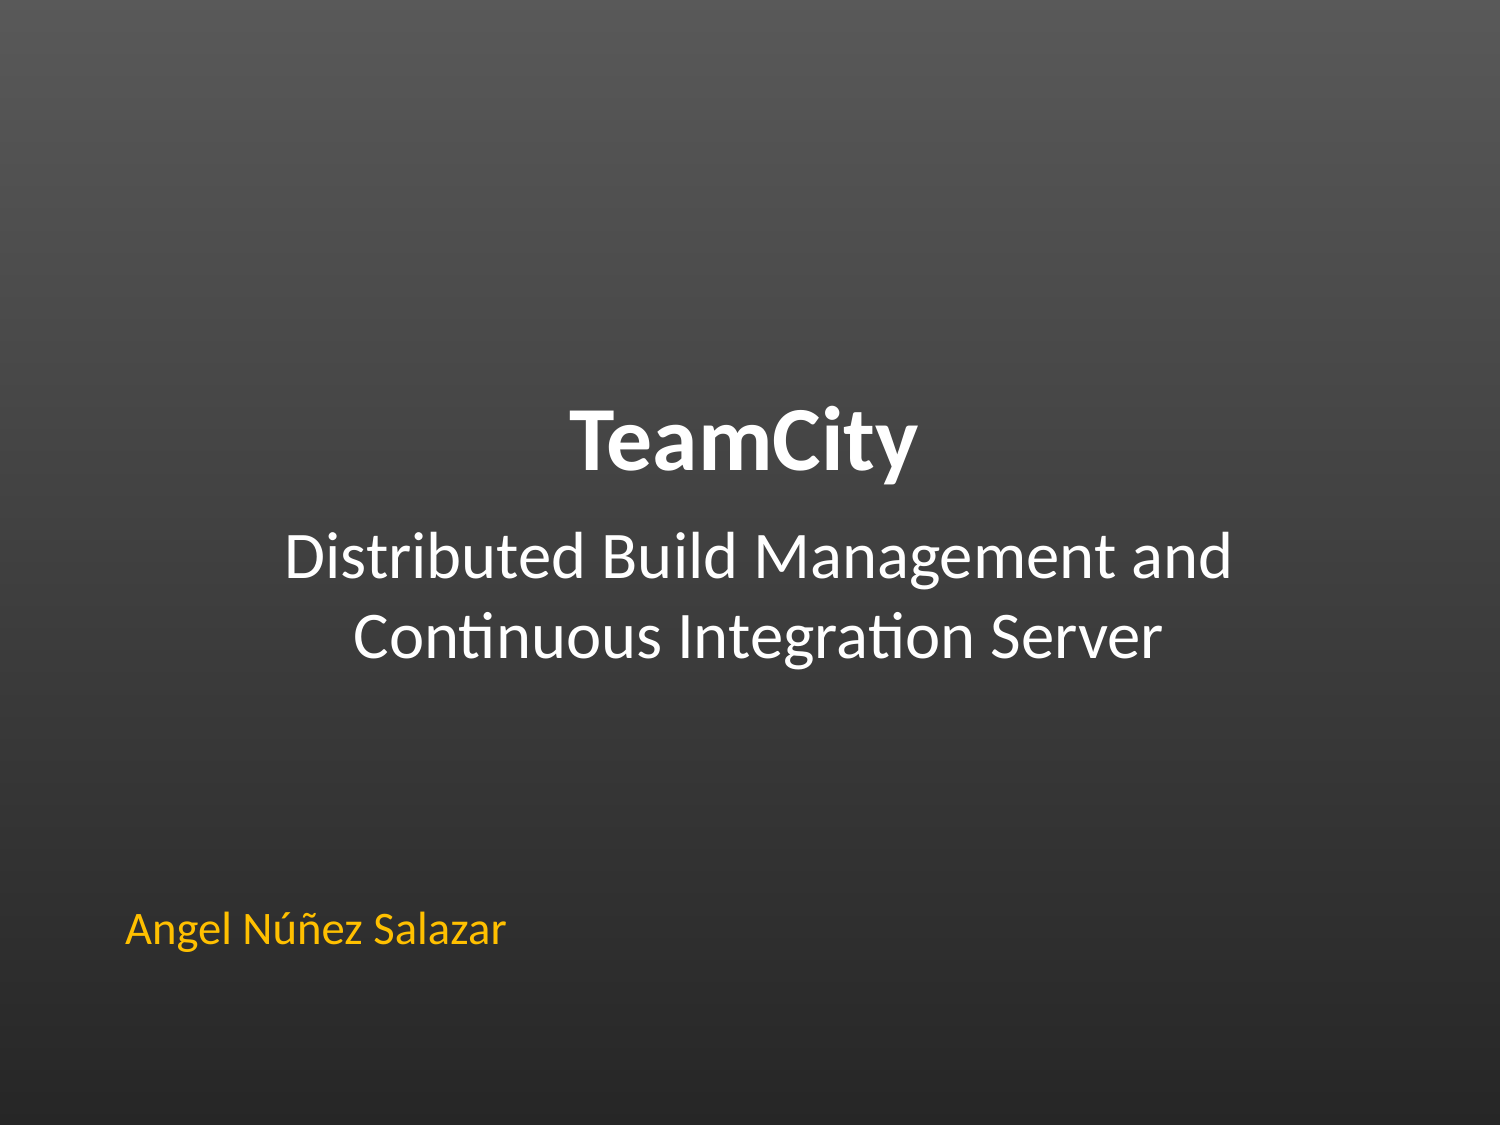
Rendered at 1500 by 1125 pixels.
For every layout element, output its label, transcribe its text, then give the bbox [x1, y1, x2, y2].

title TeamCity [498, 369, 990, 499]
text_box Angel Núñez Salazar [0, 890, 633, 963]
subtitle Distributed Build Management and Continuous Integration Server [234, 503, 1285, 687]
